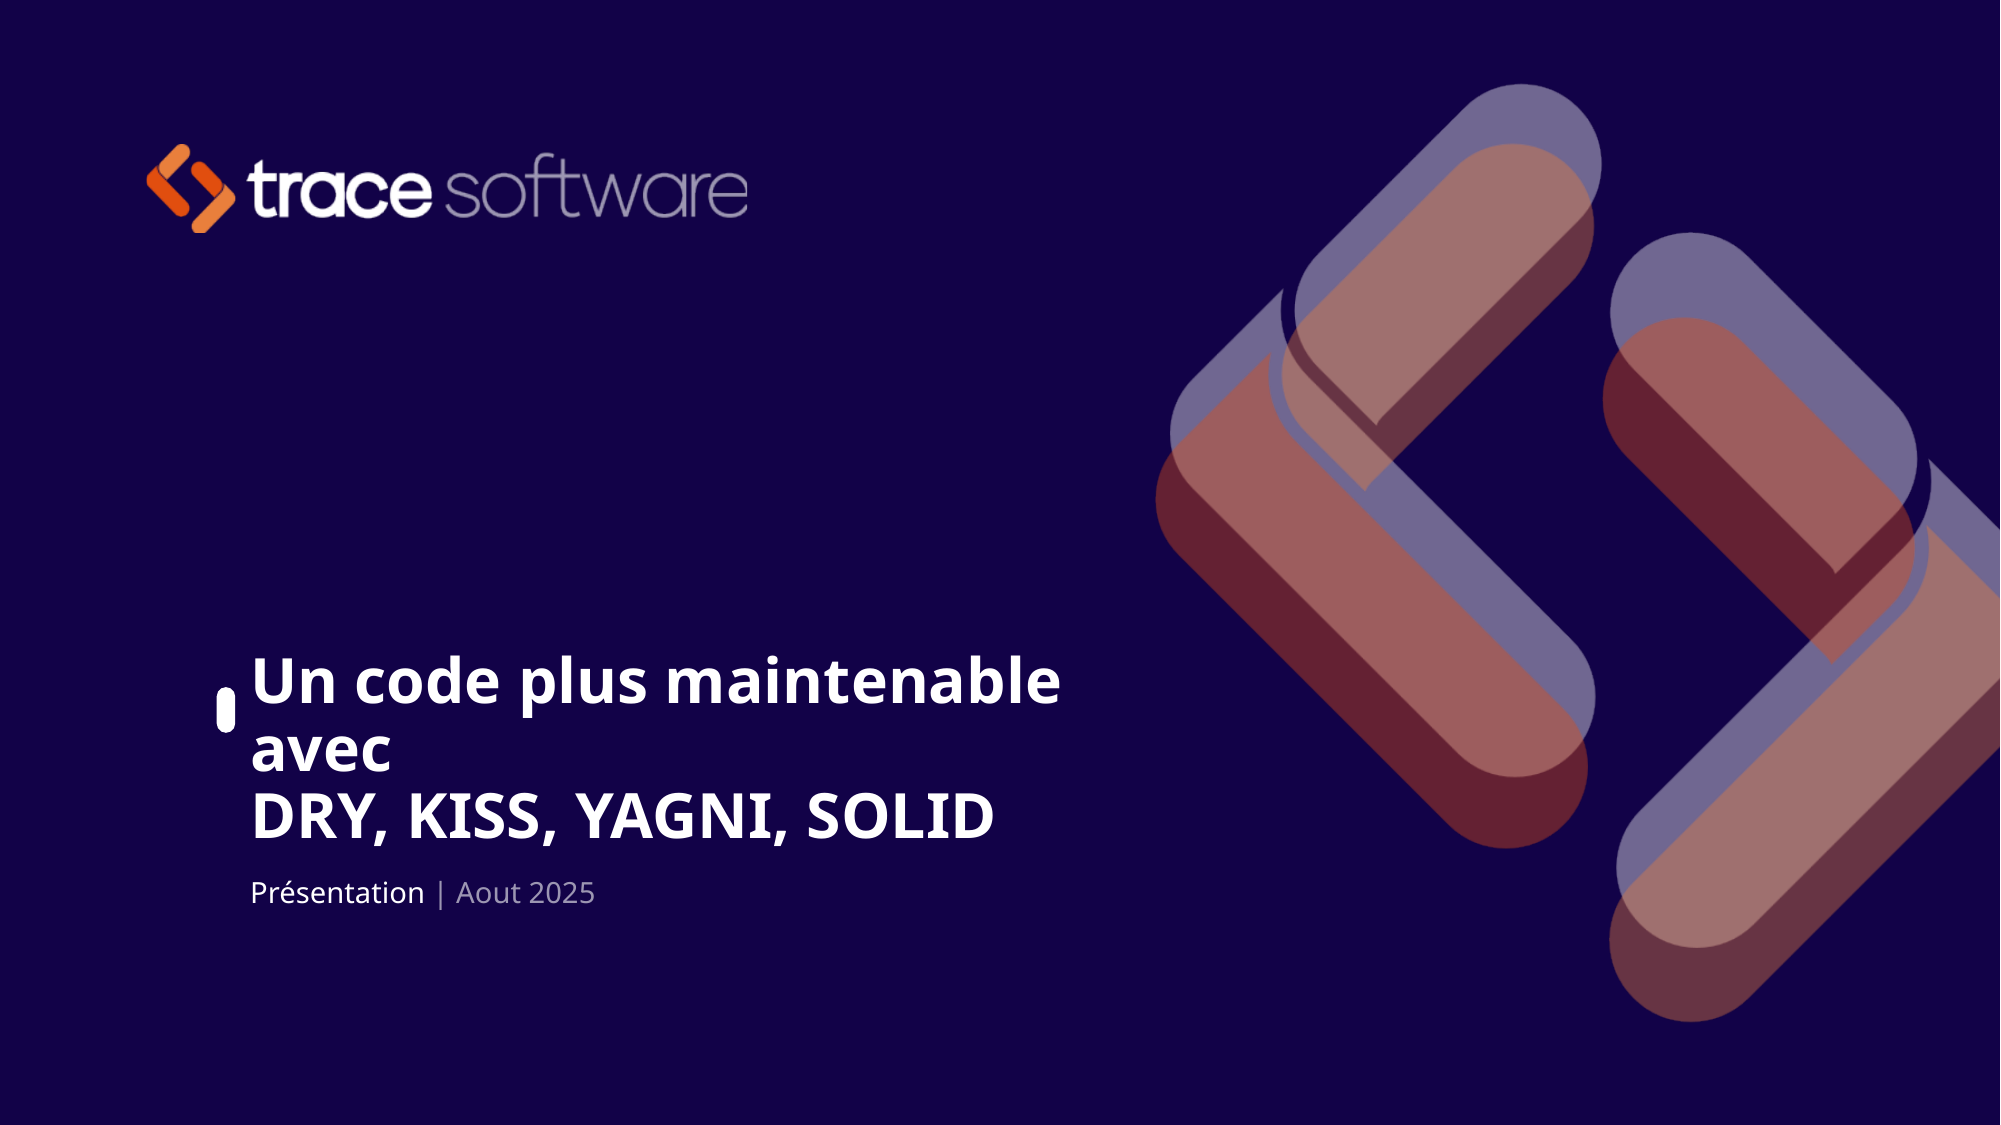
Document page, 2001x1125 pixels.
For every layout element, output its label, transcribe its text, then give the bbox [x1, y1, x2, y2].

picture [1062, 32, 2001, 1075]
list Présentation | Aout 2025 [235, 861, 1293, 928]
title Un code plus maintenable avec DRY, KISS, YAGNI, SOLID [235, 642, 1195, 860]
